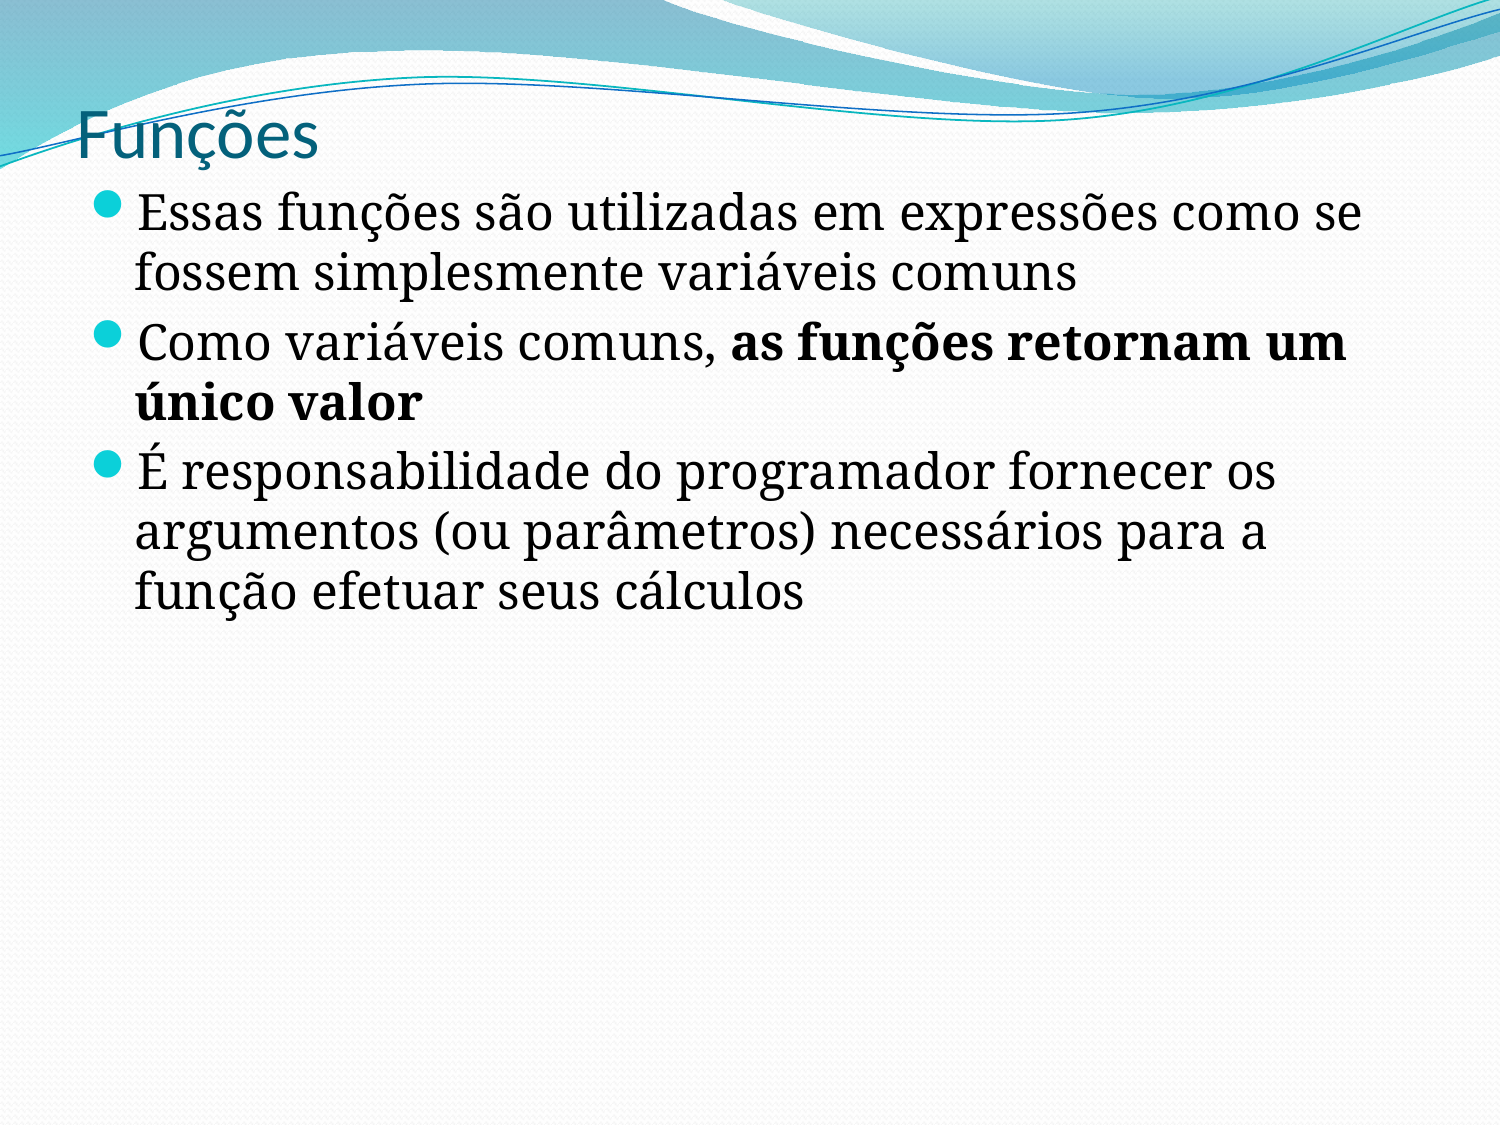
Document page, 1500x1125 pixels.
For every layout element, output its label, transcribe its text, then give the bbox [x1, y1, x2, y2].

list Essas funções são utilizadas em expressões como se fossem simplesmente variáveis comuns Como variáveis comuns, as funções retornam um único valor É responsabilidade do programador fornecer os argumentos (ou parâmetros) necessários para a função efetuar seus cálculos [75, 172, 1425, 1094]
title Funções [76, 0, 1427, 173]
